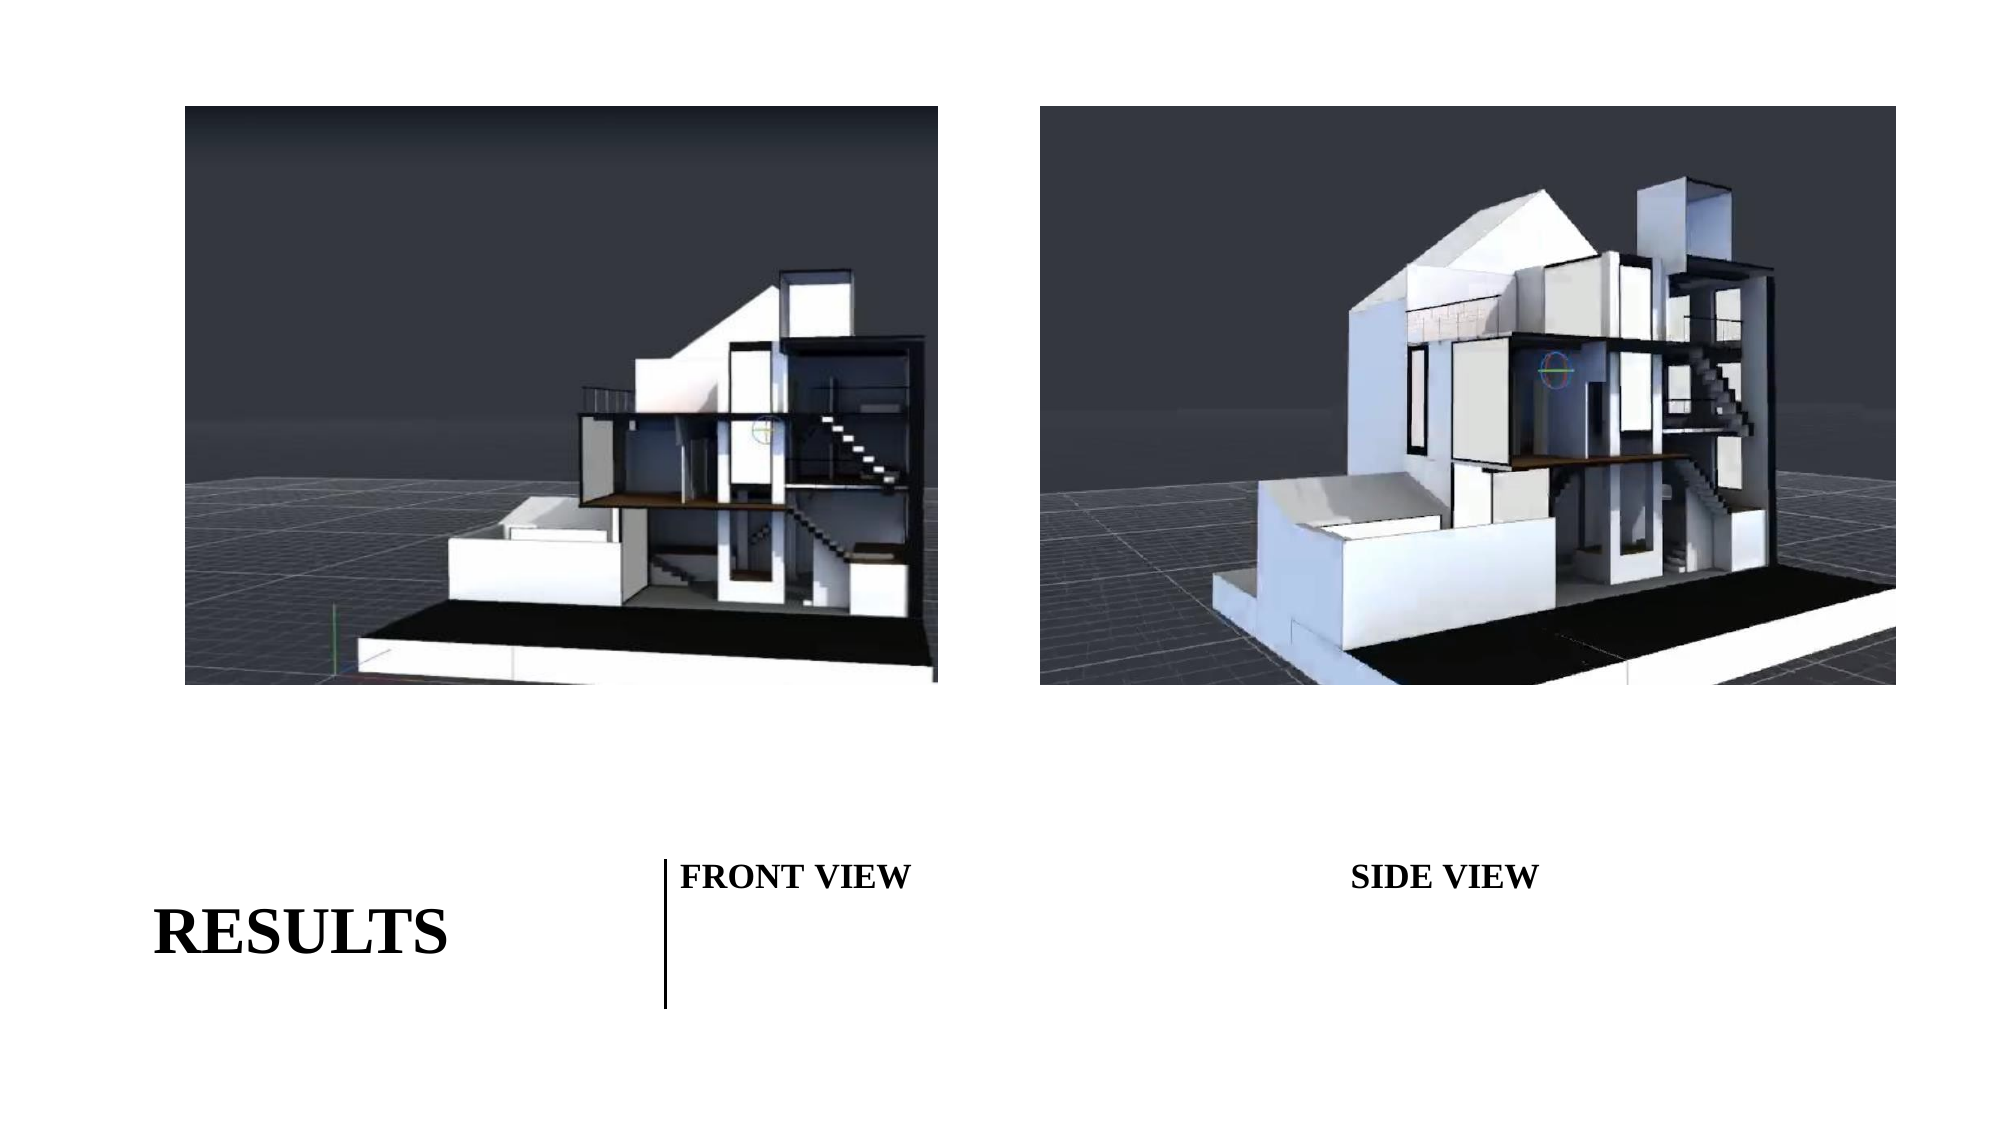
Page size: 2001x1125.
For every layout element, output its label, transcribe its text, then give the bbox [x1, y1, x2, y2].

text_box FRONT VIEW [678, 850, 916, 896]
picture [1040, 105, 1896, 685]
text_box [53, 784, 1947, 1072]
text_box SIDE VIEW [1348, 850, 1543, 896]
text_box RESULTS [151, 884, 457, 967]
picture [185, 105, 938, 685]
